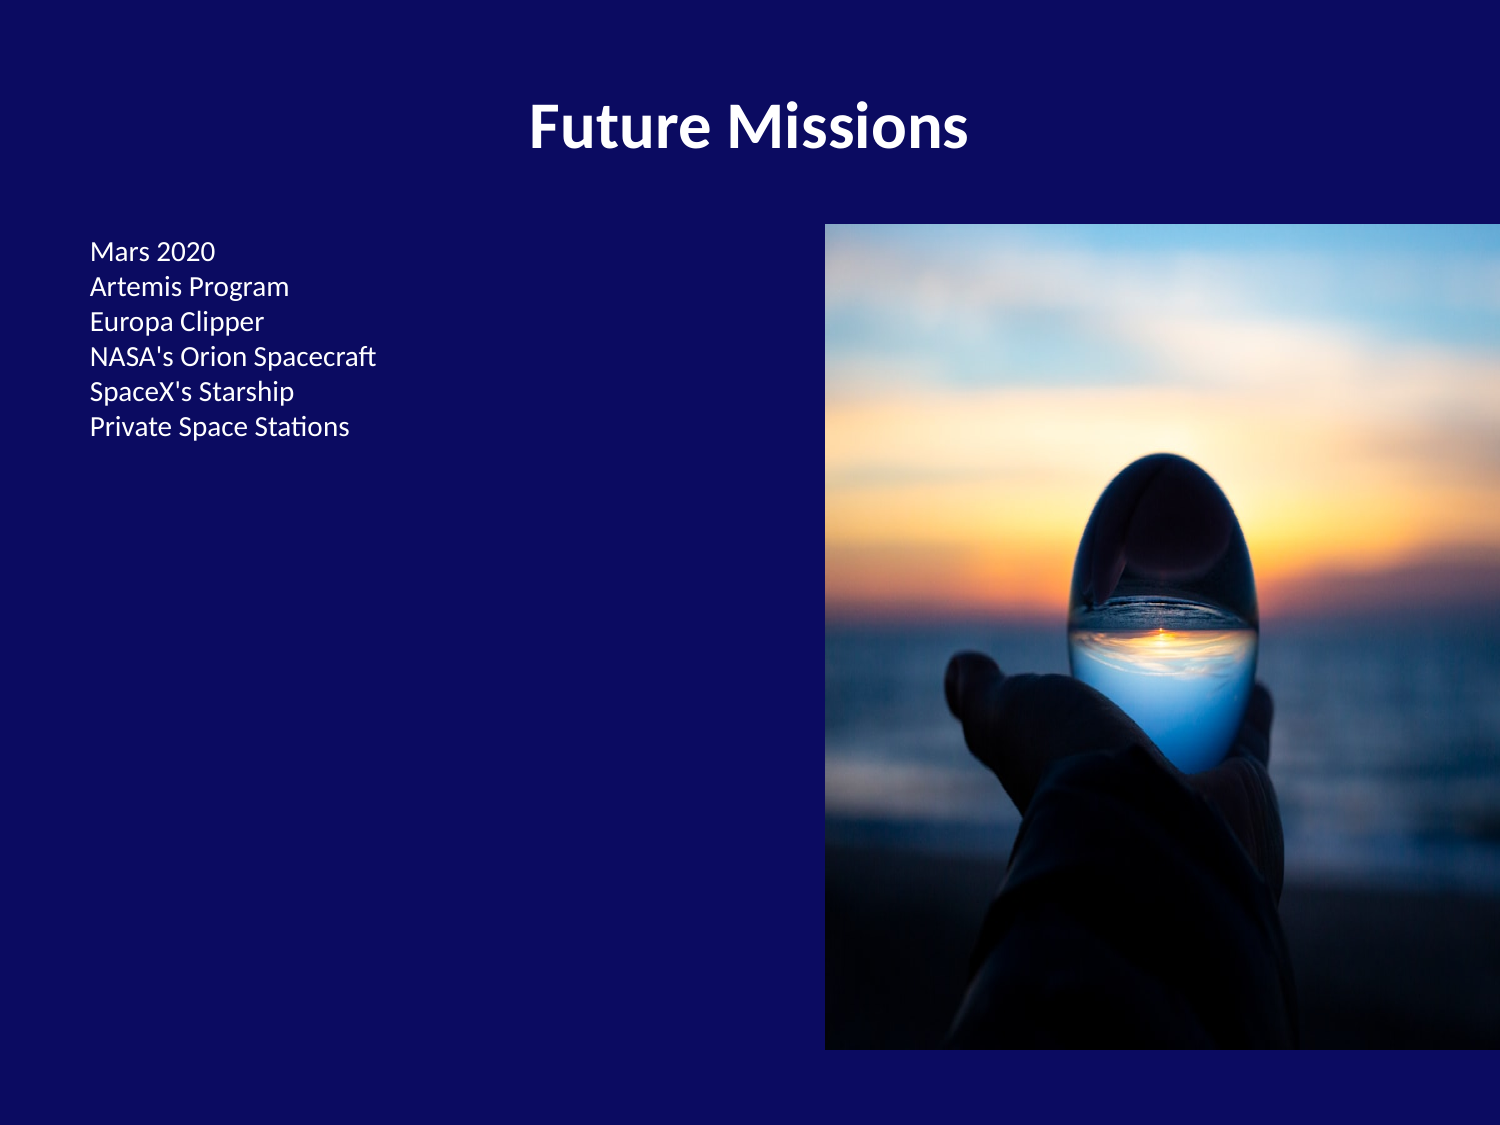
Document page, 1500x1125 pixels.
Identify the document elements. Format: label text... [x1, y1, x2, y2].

text_box Mars 2020 Artemis Program Europa Clipper NASA's Orion Spacecraft SpaceX's Starship Private Space Stations [74, 224, 750, 450]
text_box Future Missions [514, 74, 985, 170]
picture [824, 224, 1500, 1051]
